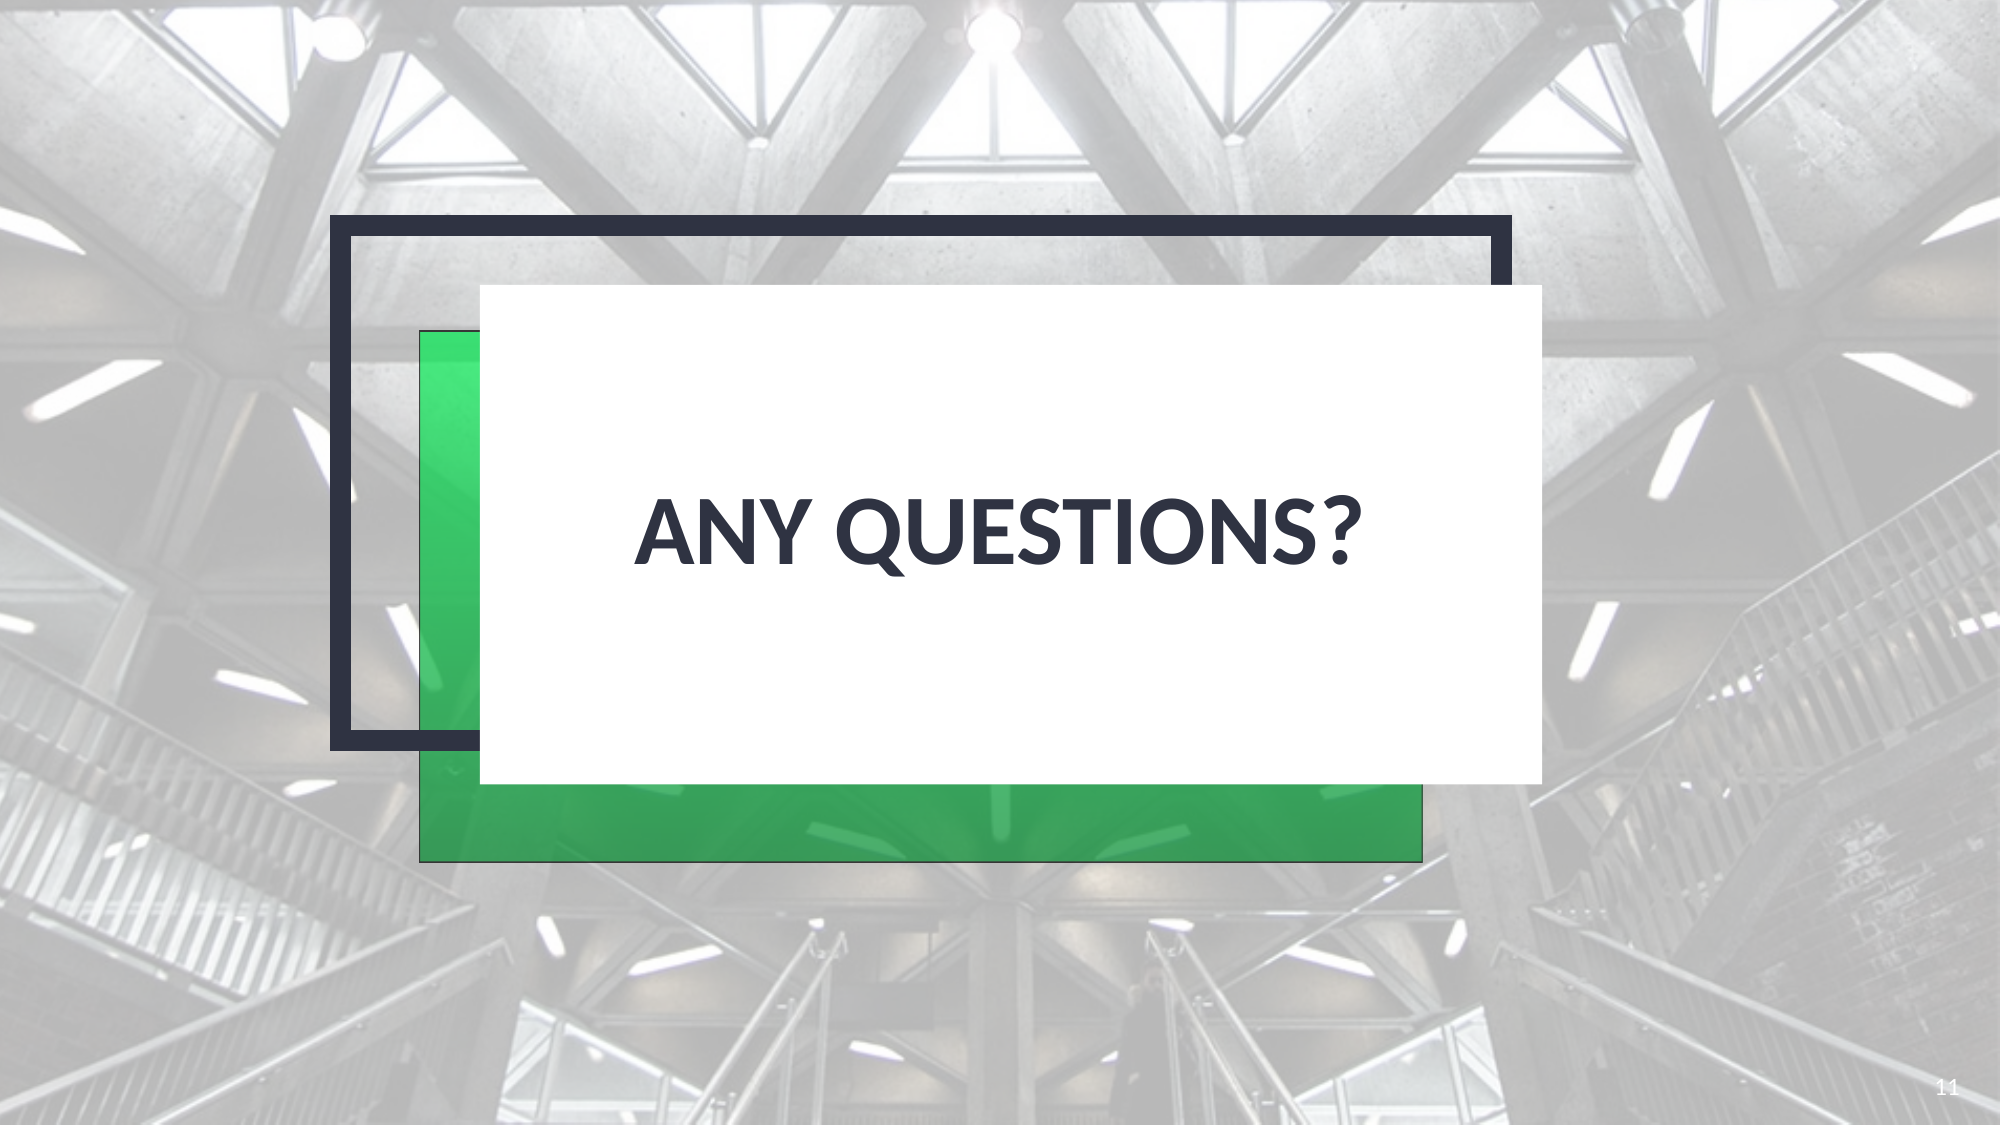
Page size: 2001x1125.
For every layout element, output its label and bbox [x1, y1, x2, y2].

text_box [340, 225, 1543, 863]
picture [0, 0, 2000, 1125]
